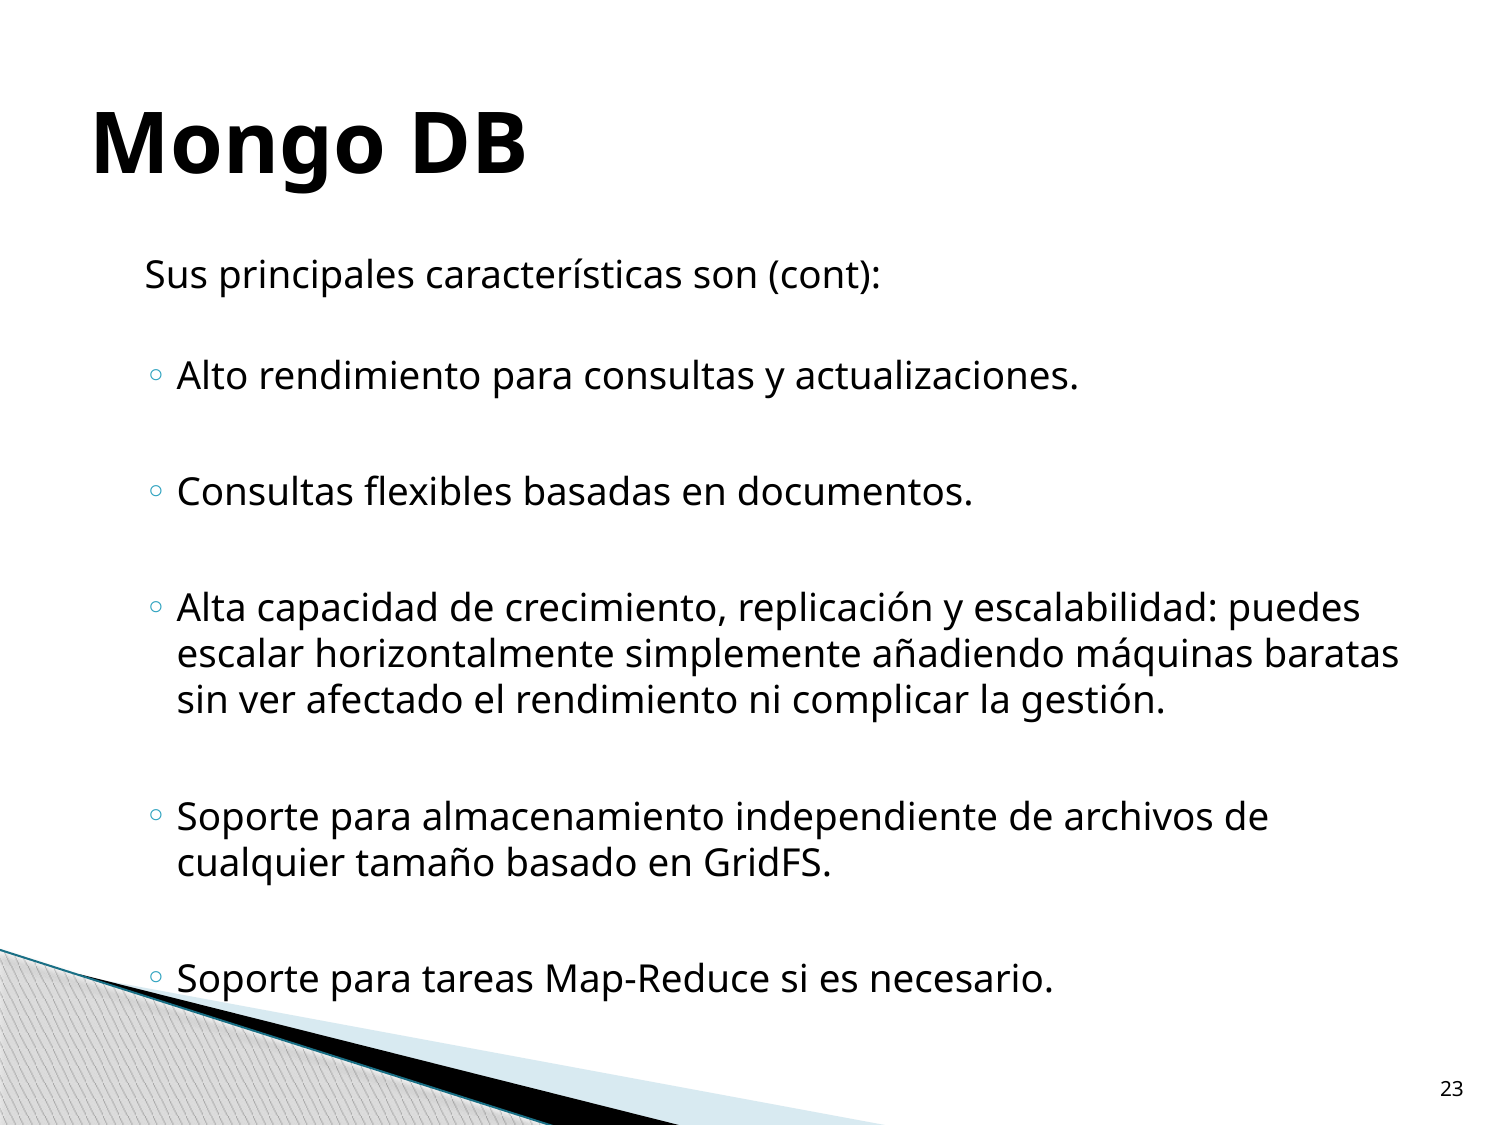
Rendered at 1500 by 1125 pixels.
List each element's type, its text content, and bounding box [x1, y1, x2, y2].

title Mongo DB [75, 45, 1425, 233]
list Sus principales características son (cont): Alto rendimiento para consultas y actualizaciones. Consultas flexibles basadas en documentos. Alta capacidad de crecimiento, replicación y escalabilidad: puedes escalar horizontalmente simplemente añadiendo máquinas baratas sin ver afectado el rendimiento ni complicar la gestión. Soporte para almacenamiento independiente de archivos de cualquier tamaño basado en GridFS. Soporte para tareas Map-Reduce si es necesario. [75, 243, 1425, 1106]
slide_number 23 [1418, 1051, 1479, 1112]
